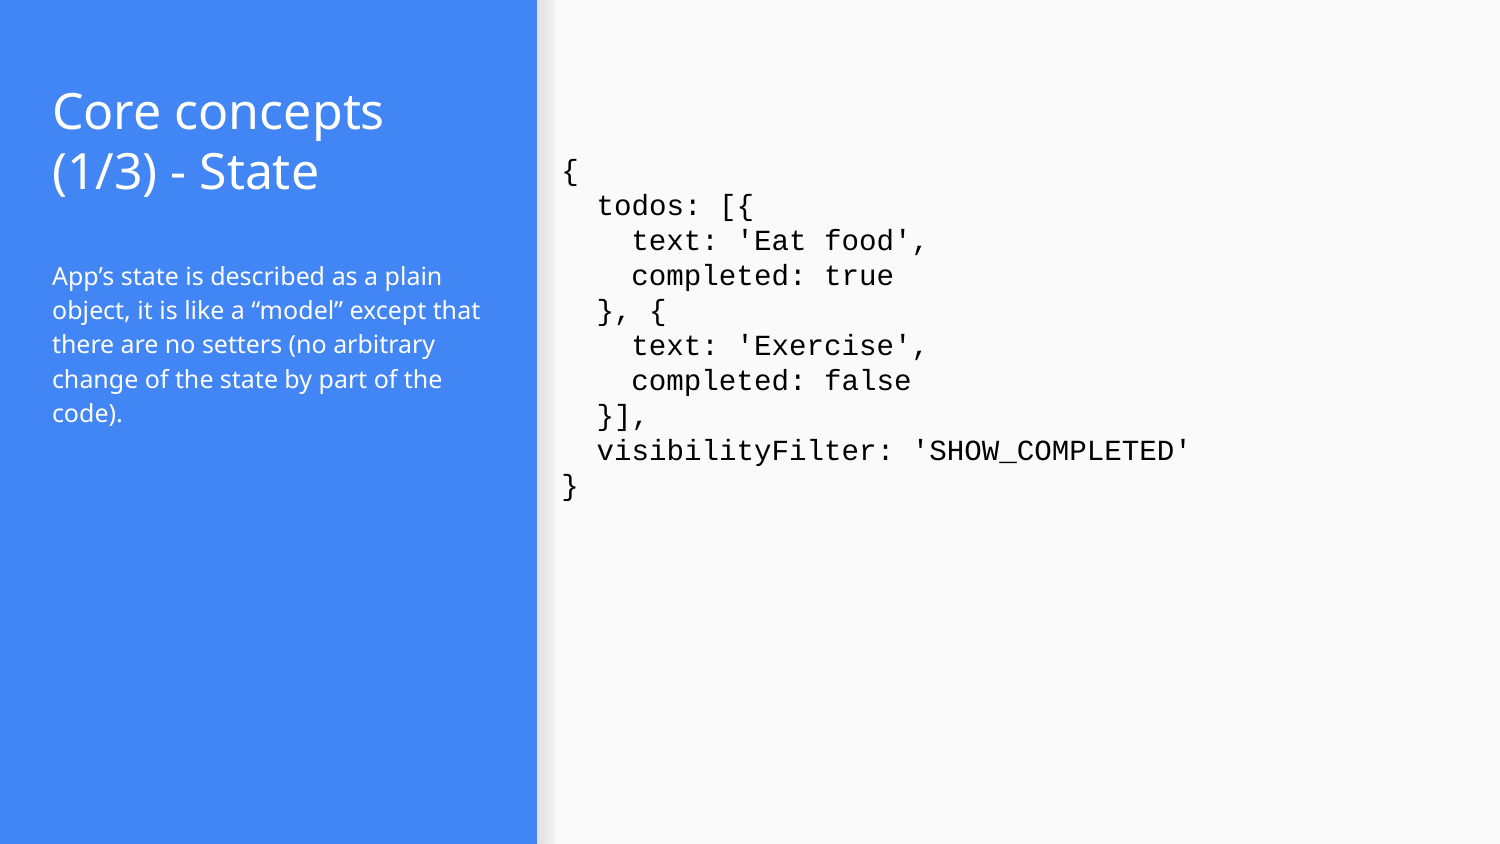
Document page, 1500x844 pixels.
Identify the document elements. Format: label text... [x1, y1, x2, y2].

text_box { todos: [{ text: 'Eat food', completed: true }, { text: 'Exercise', completed: false }], visibilityFilter: 'SHOW_COMPLETED' } [546, 136, 1486, 668]
title Core concepts (1/3) - State [37, 58, 498, 216]
list App’s state is described as a plain object, it is like a “model” except that there are no setters (no arbitrary change of the state by part of the code). [37, 240, 498, 760]
